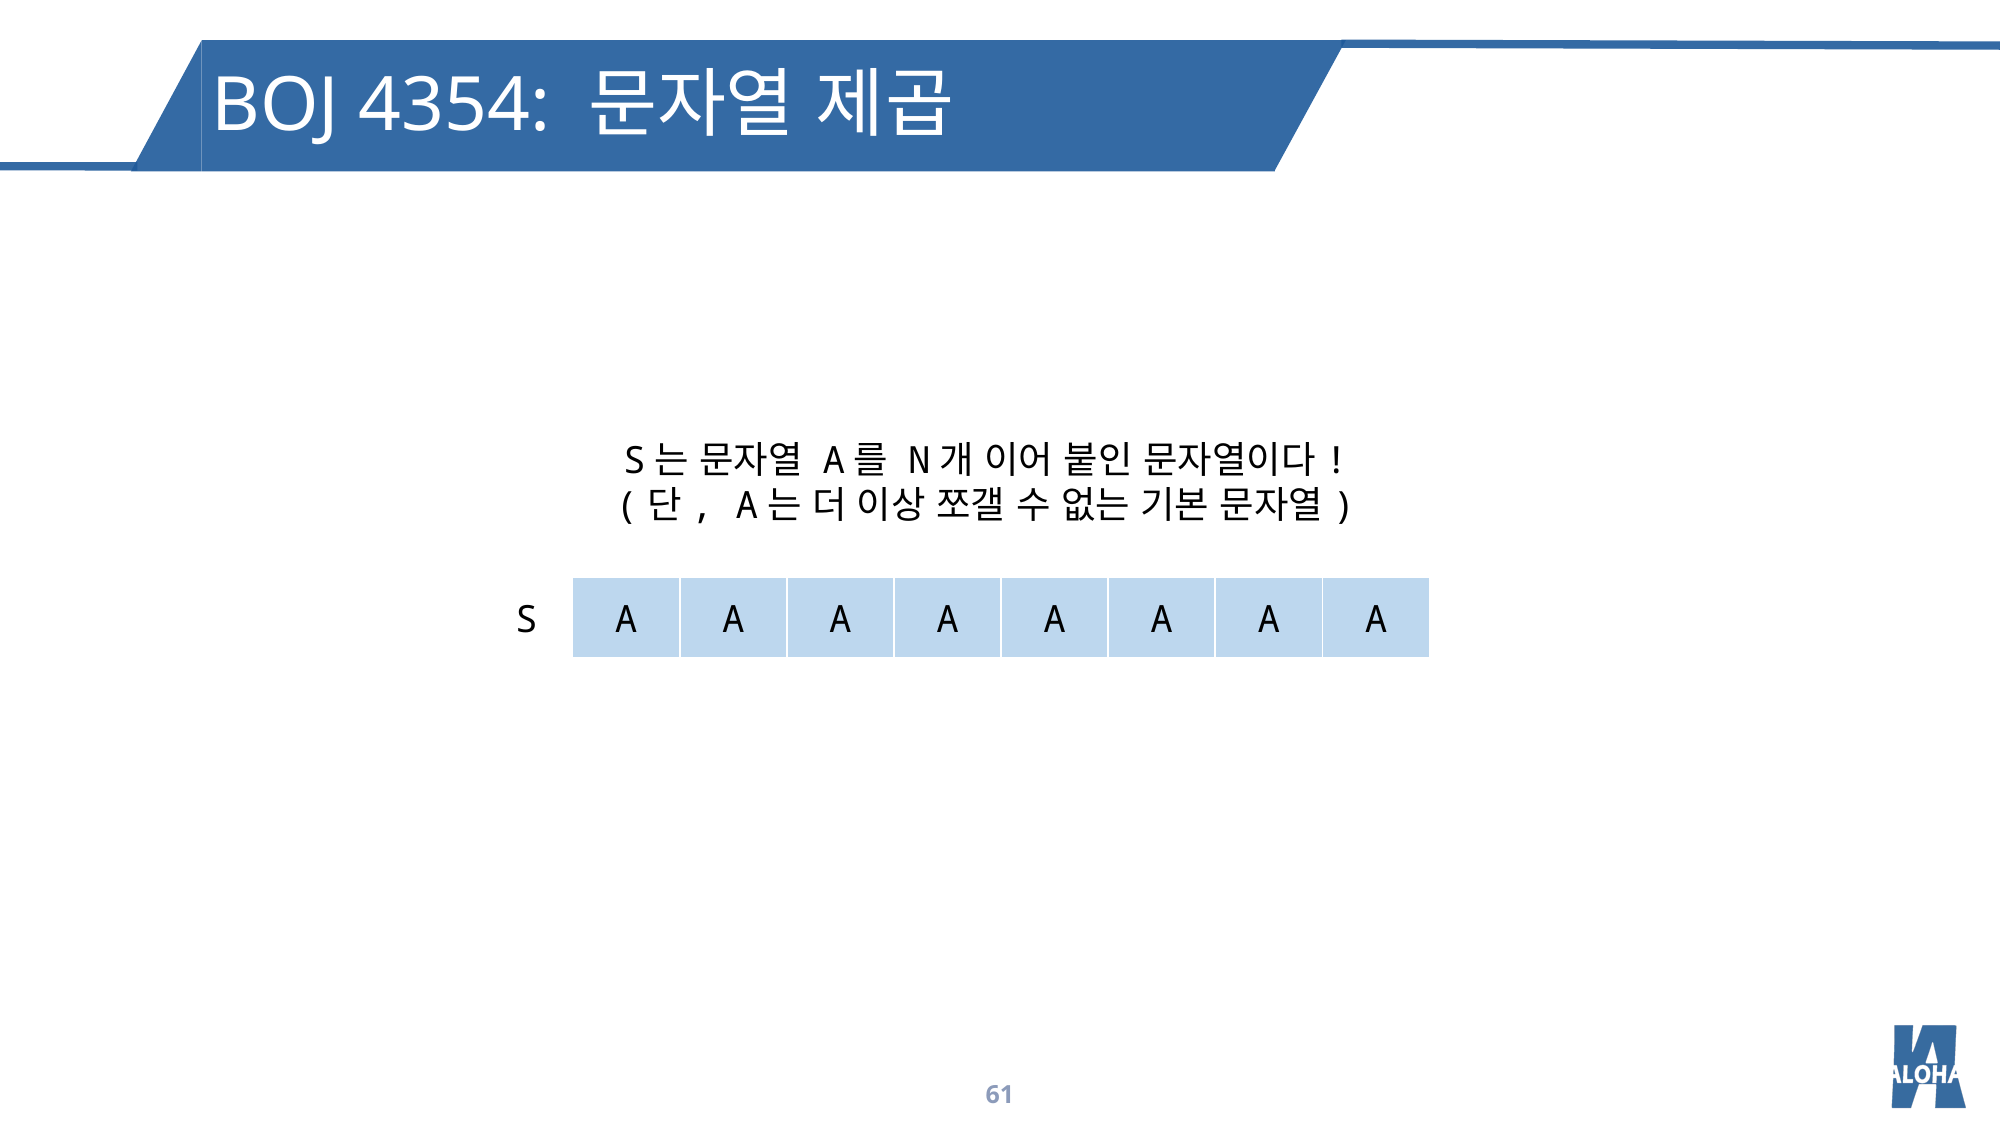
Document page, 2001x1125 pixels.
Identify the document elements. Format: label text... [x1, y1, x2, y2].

list BOJ 4354: 문자열 제곱 [196, 45, 1270, 168]
table_header A [1109, 578, 1214, 657]
slide_number 61 [774, 1065, 1225, 1125]
table_header A [681, 578, 786, 657]
table_header A [895, 578, 1000, 657]
picture [1853, 1006, 2000, 1125]
table_header A [1002, 578, 1107, 657]
table_header A [1323, 578, 1429, 657]
table_header A [573, 578, 679, 657]
text_box S는 문자열 A를 N개 이어 붙인 문자열이다! (단, A는 더 이상 쪼갤 수 없는 기본 문자열) [457, 428, 1513, 534]
table_header A [1216, 578, 1322, 657]
table_header A [788, 578, 893, 657]
text_box S [476, 587, 553, 648]
